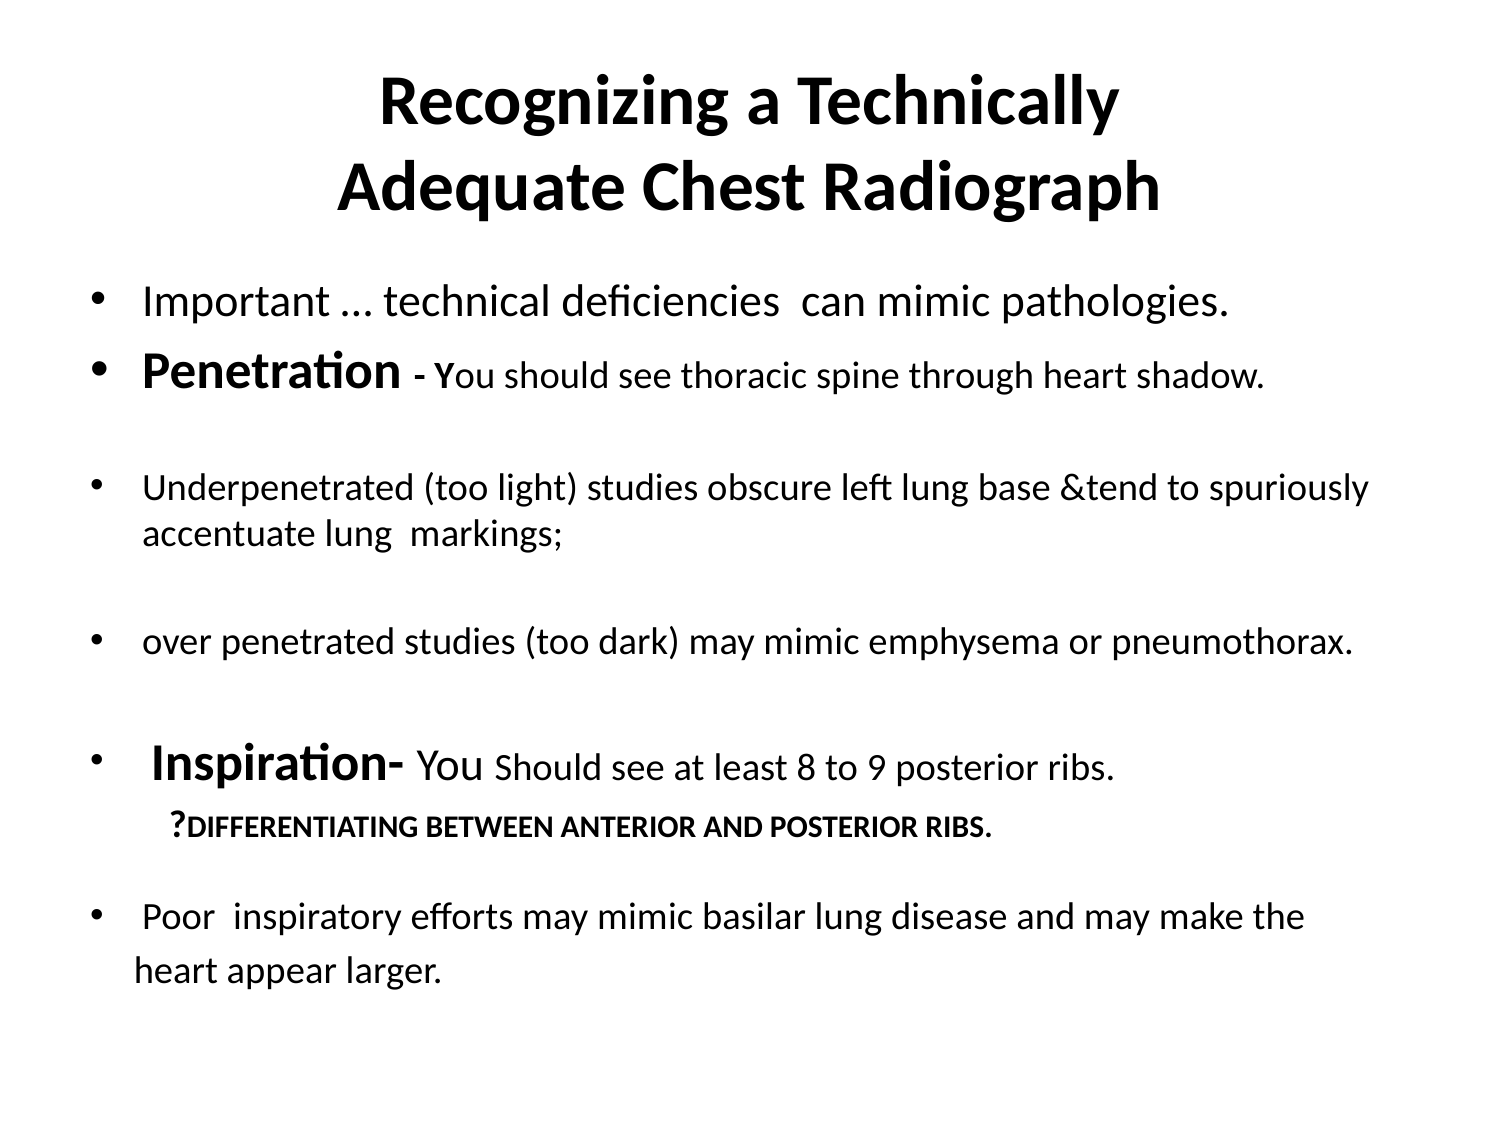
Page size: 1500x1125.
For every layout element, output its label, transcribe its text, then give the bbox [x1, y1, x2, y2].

title Recognizing a Technically Adequate Chest Radiograph [75, 45, 1425, 233]
list Important … technical deficiencies can mimic pathologies. Penetration - You should see thoracic spine through heart shadow. Underpenetrated (too light) studies obscure left lung base &tend to spuriously accentuate lung markings; over penetrated studies (too dark) may mimic emphysema or pneumothorax. Inspiration- You Should see at least 8 to 9 posterior ribs. ?DIFFERENTIATING BETWEEN ANTERIOR AND POSTERIOR RIBS. Poor inspiratory efforts may mimic basilar lung disease and may make the heart appear larger. [75, 262, 1425, 1005]
